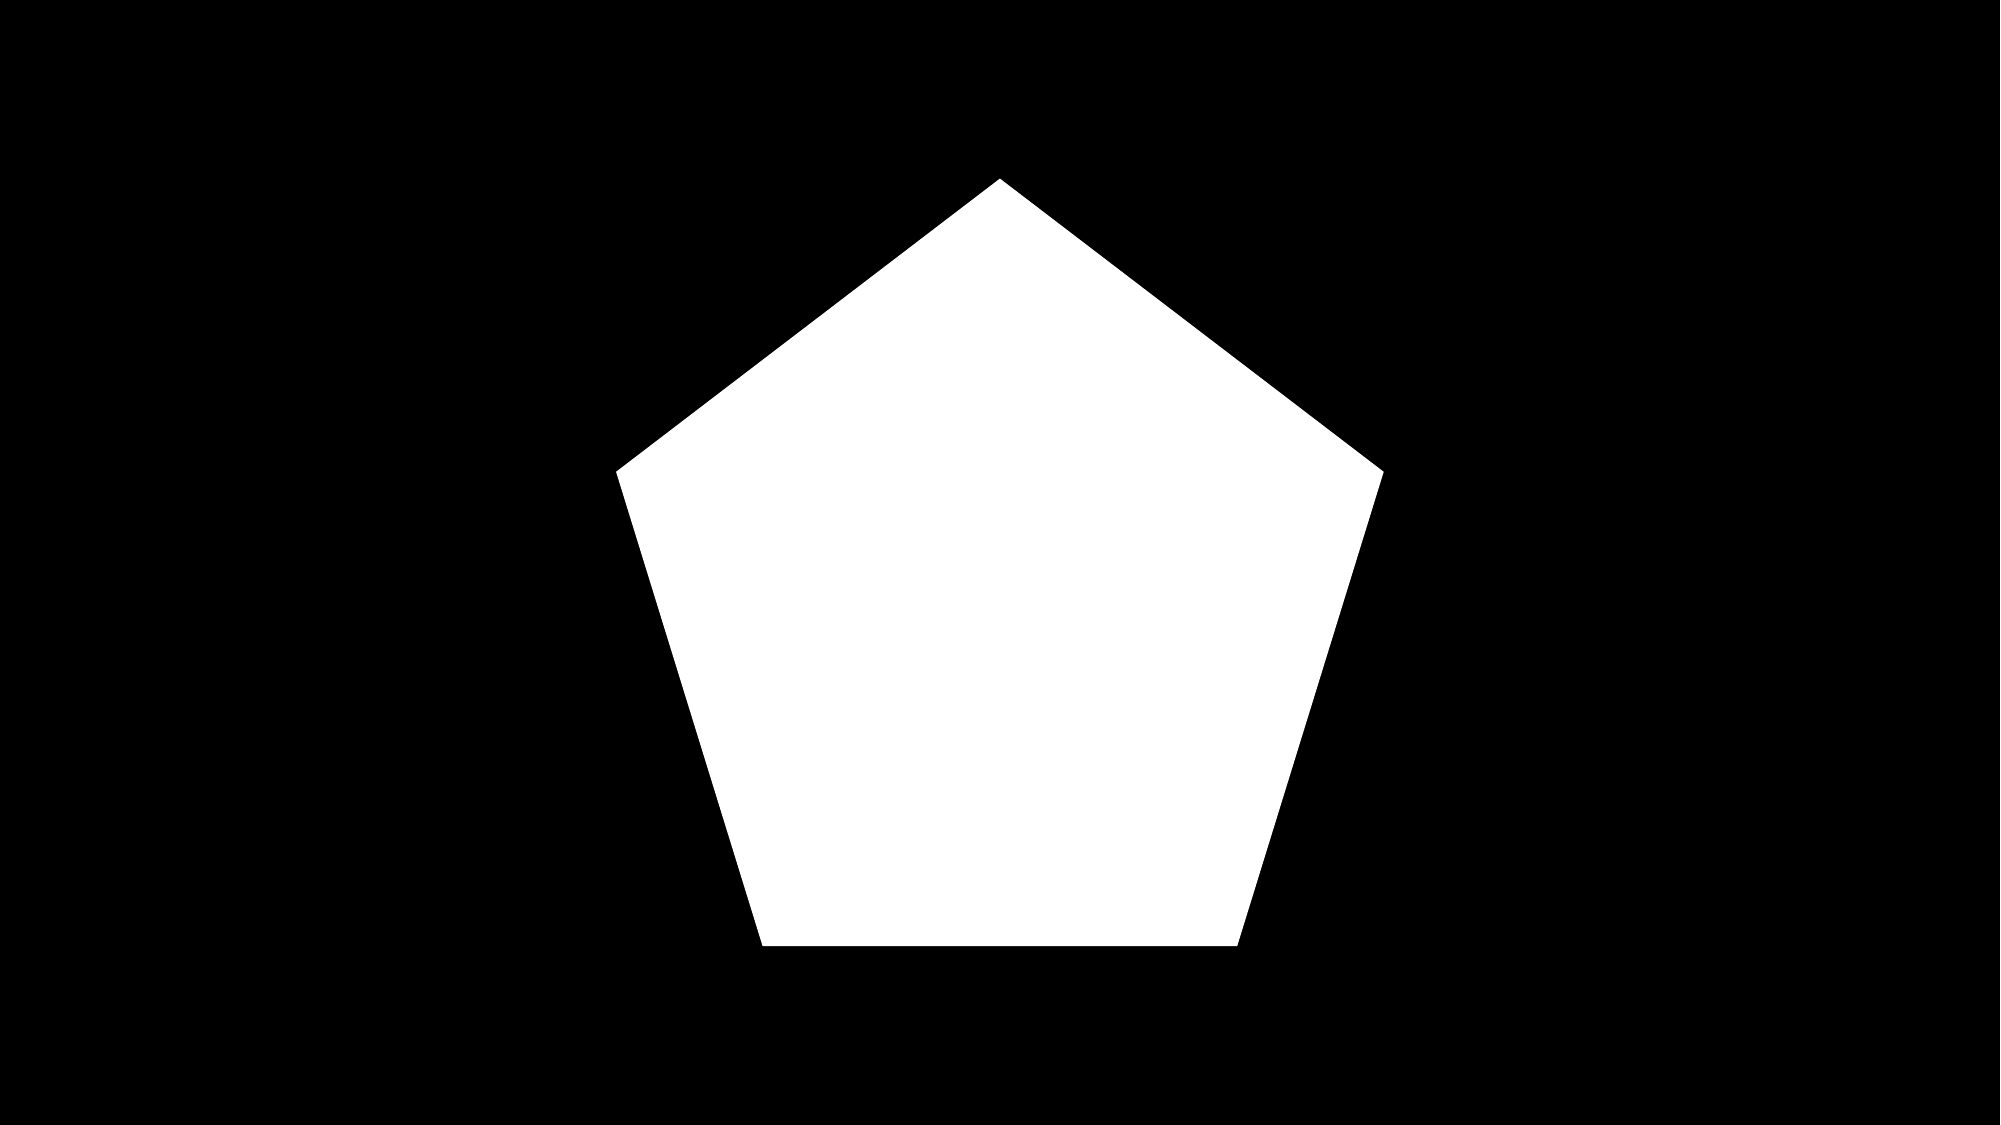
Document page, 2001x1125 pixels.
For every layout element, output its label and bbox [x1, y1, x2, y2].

text_box [614, 177, 1385, 948]
